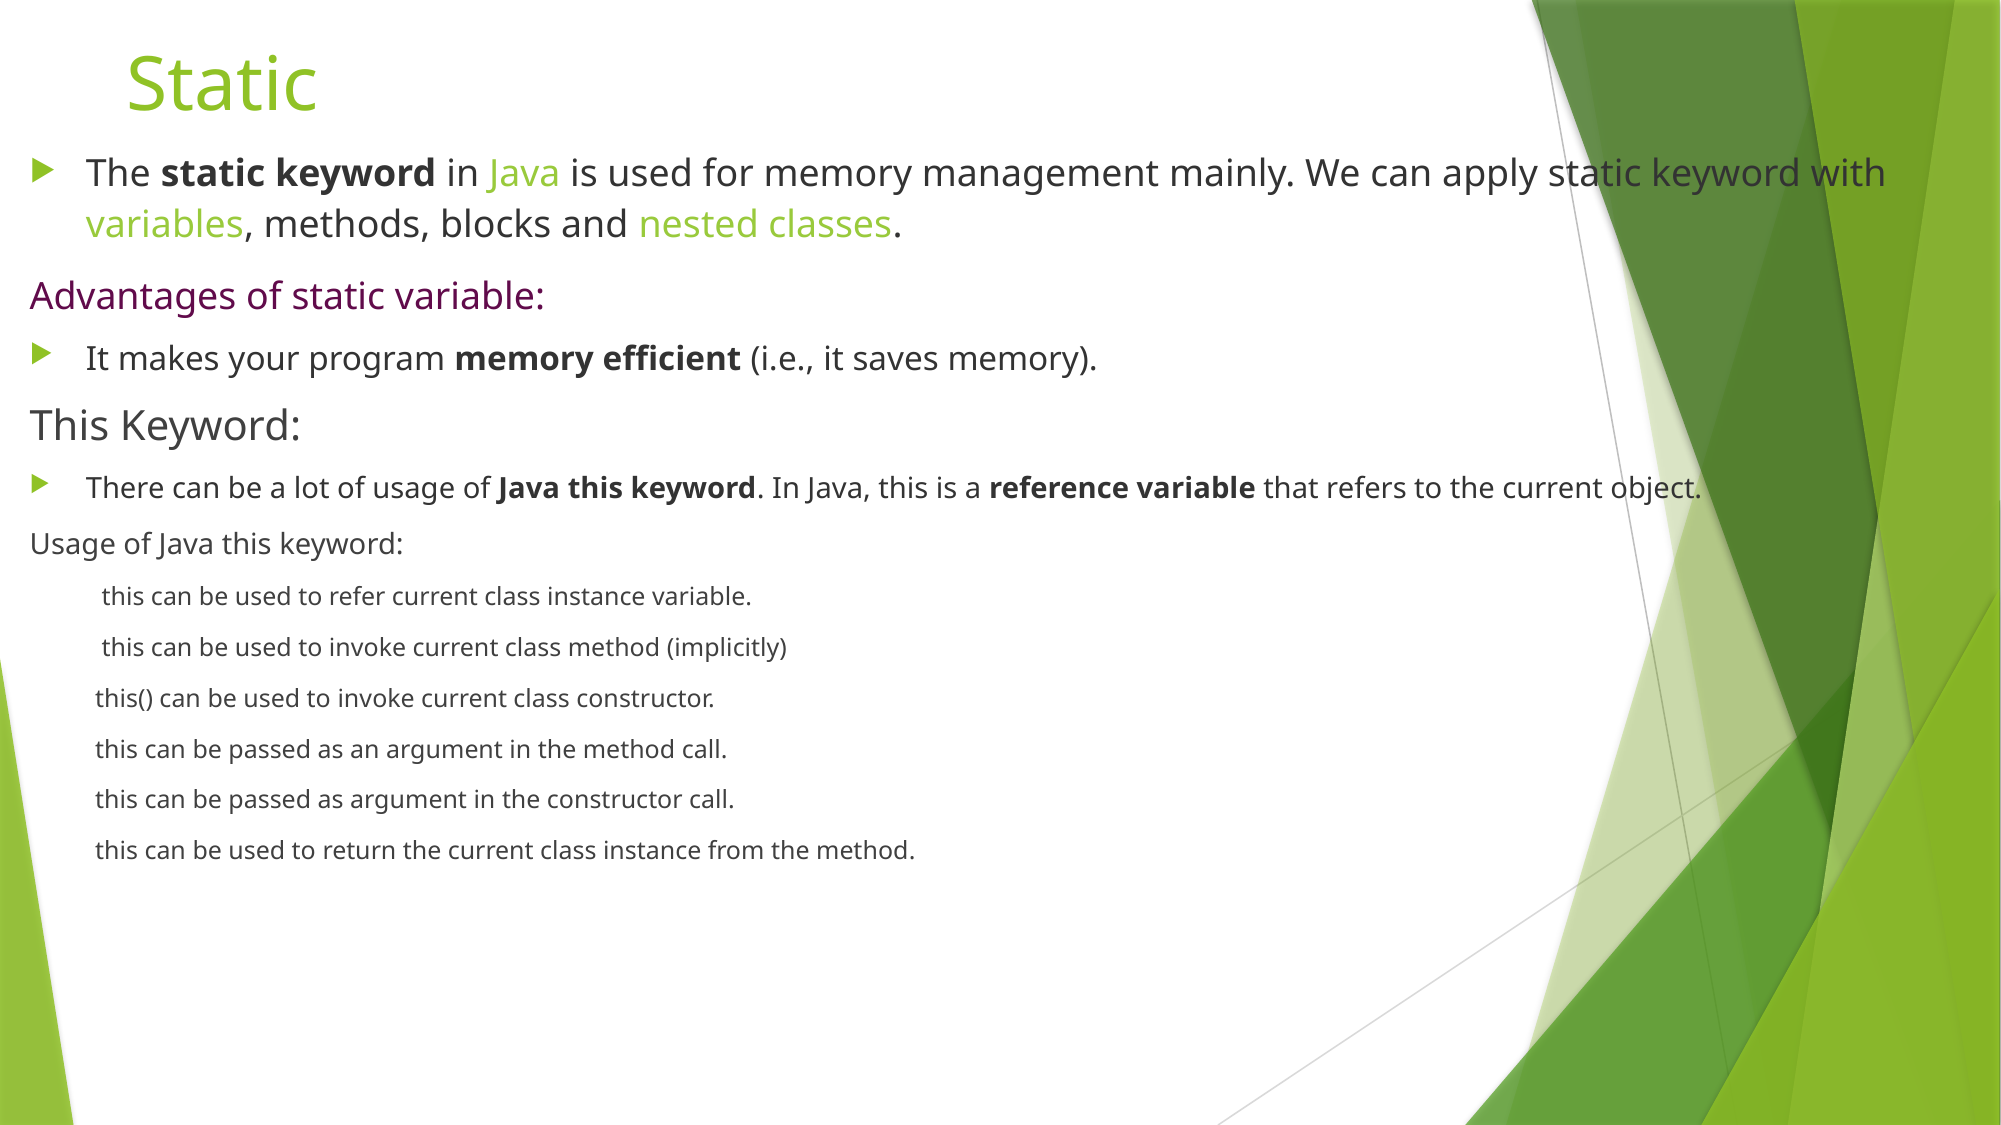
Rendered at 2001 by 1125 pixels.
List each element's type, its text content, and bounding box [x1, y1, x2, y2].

title Static [111, 27, 1522, 141]
list The static keyword in Java is used for memory management mainly. We can apply static keyword with variables, methods, blocks and nested classes. Advantages of static variable: It makes your program memory efficient (i.e., it saves memory). This Keyword: There can be a lot of usage of Java this keyword. In Java, this is a reference variable that refers to the current object. Usage of Java this keyword: this can be used to refer current class instance variable. this can be used to invoke current class method (implicitly) this() can be used to invoke current class constructor. this can be passed as an argument in the method call. this can be passed as argument in the constructor call. this can be used to return the current class instance from the method. [14, 141, 2000, 1066]
